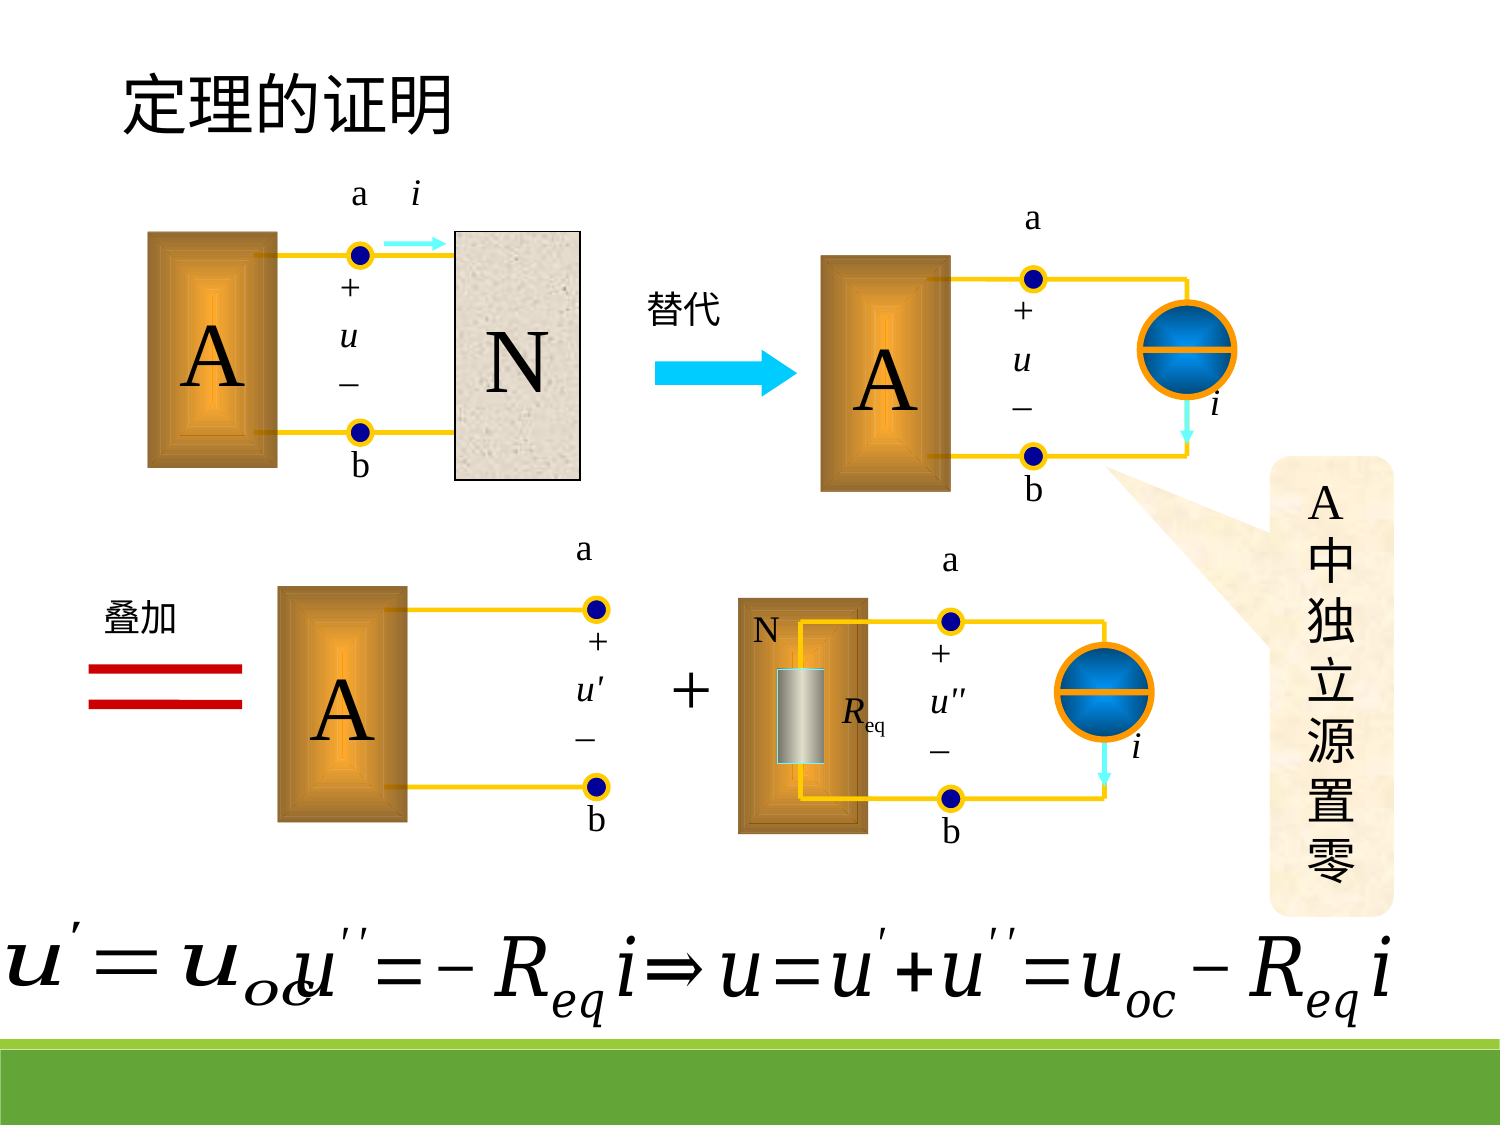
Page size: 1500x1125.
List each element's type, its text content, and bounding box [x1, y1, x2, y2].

text_box + [668, 633, 731, 738]
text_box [926, 184, 1259, 518]
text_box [87, 585, 274, 705]
text_box A中独立源置零 [1183, 456, 1394, 917]
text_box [147, 160, 581, 494]
text_box A [820, 255, 923, 492]
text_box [631, 278, 798, 398]
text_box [776, 621, 903, 800]
text_box 定理的证明 [106, 55, 544, 151]
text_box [737, 526, 1176, 860]
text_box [277, 514, 660, 849]
